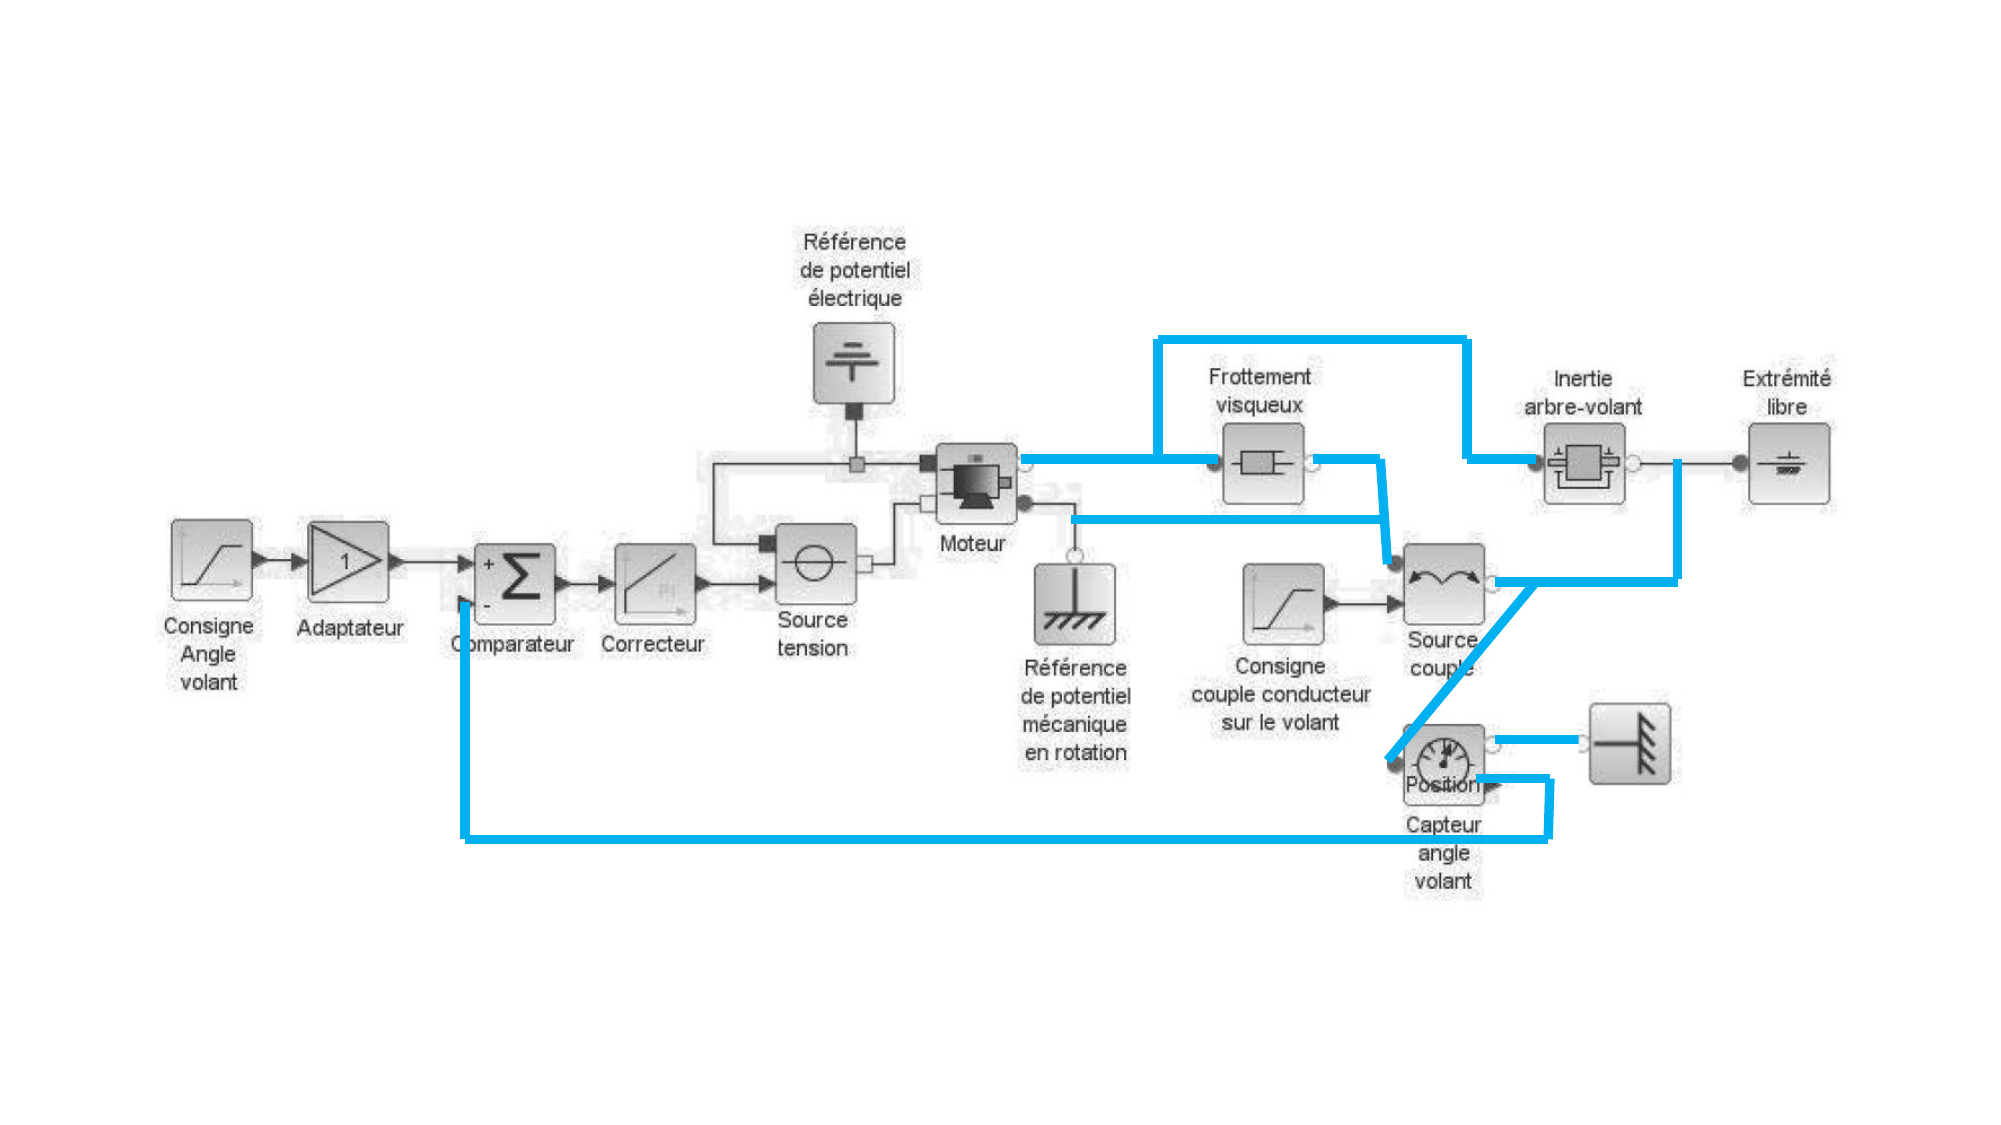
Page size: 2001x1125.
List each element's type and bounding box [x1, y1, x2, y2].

picture [156, 210, 1844, 915]
text_box [1380, 458, 1388, 565]
text_box [1387, 582, 1536, 761]
